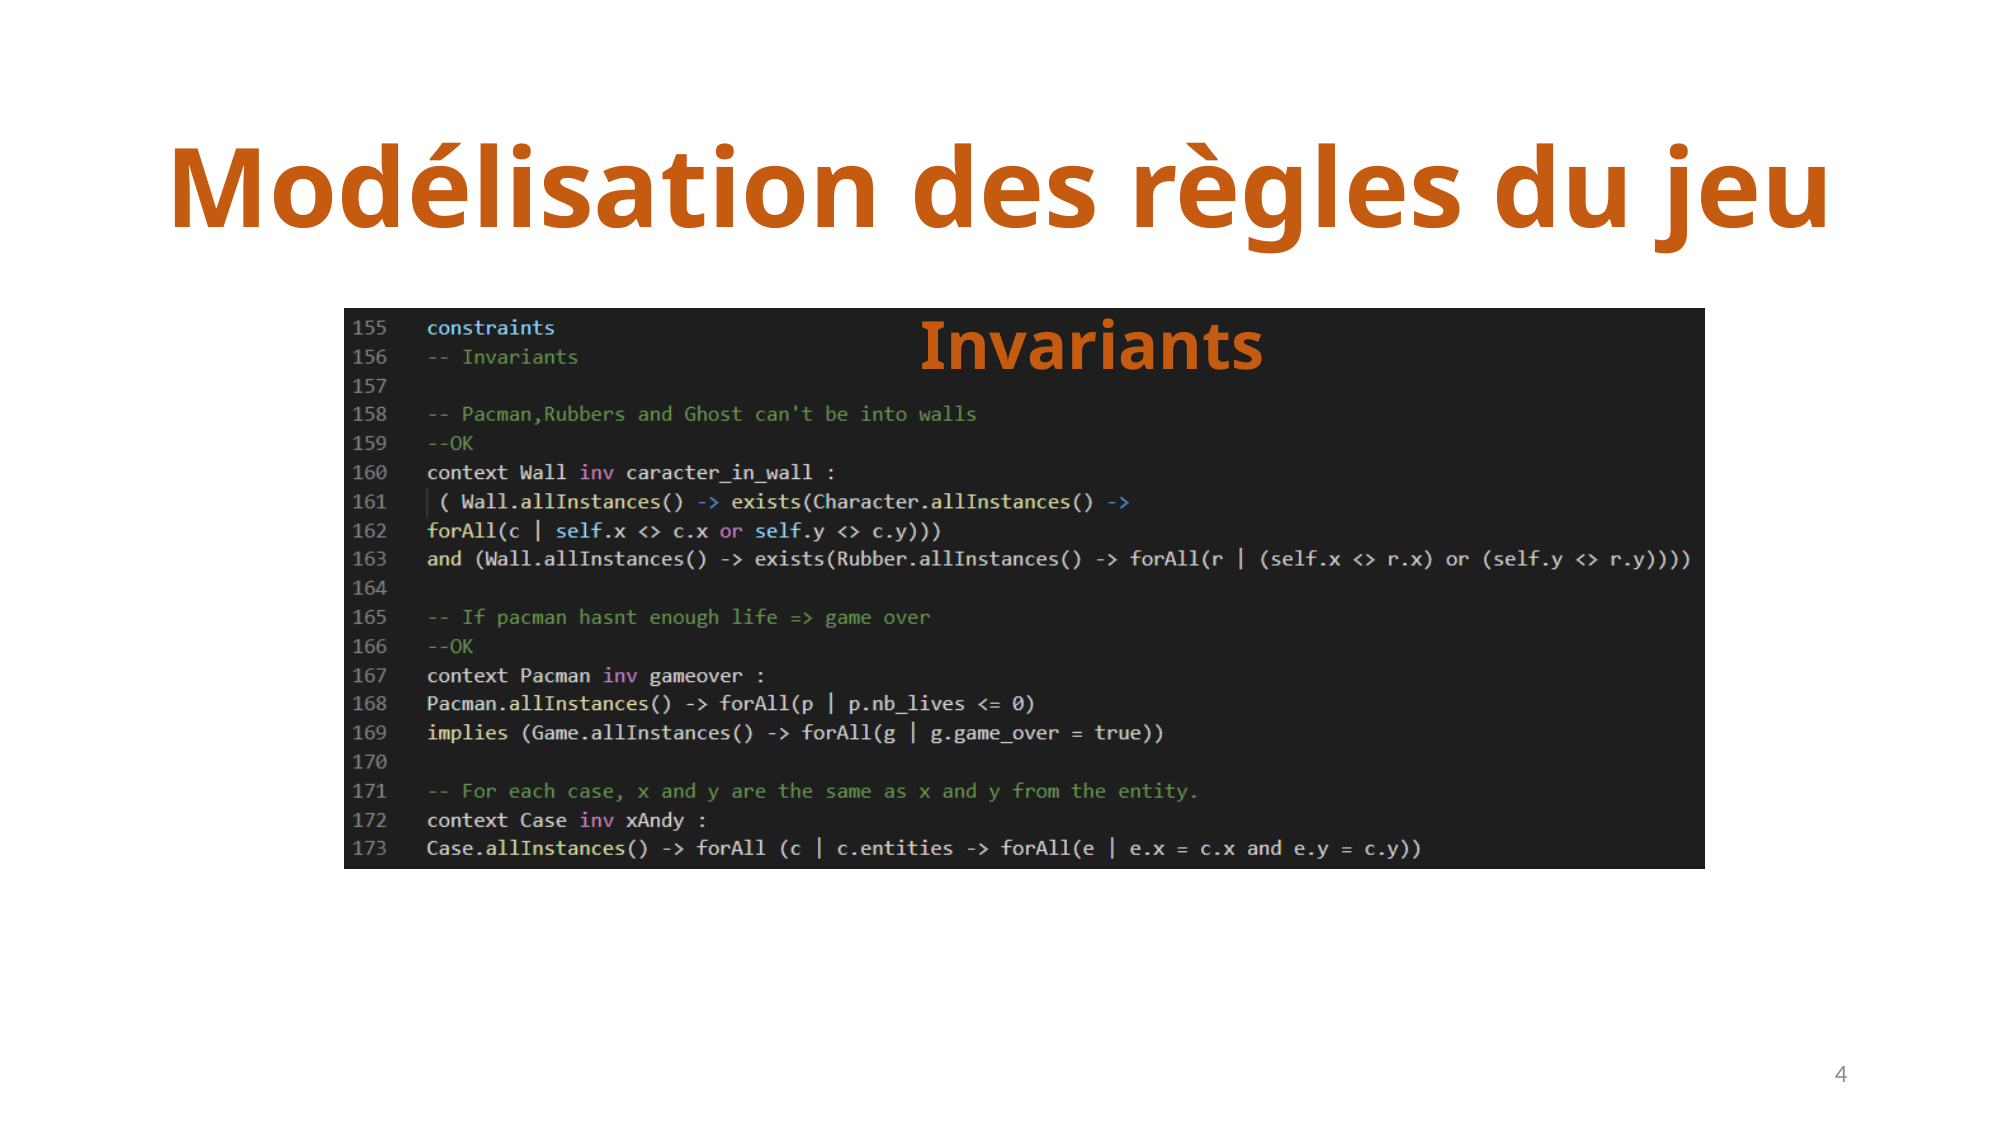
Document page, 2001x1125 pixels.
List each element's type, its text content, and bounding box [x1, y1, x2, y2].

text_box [344, 295, 1705, 869]
slide_number 4 [1412, 1042, 1863, 1103]
text_box Modélisation des règles du jeu [137, 39, 1863, 257]
